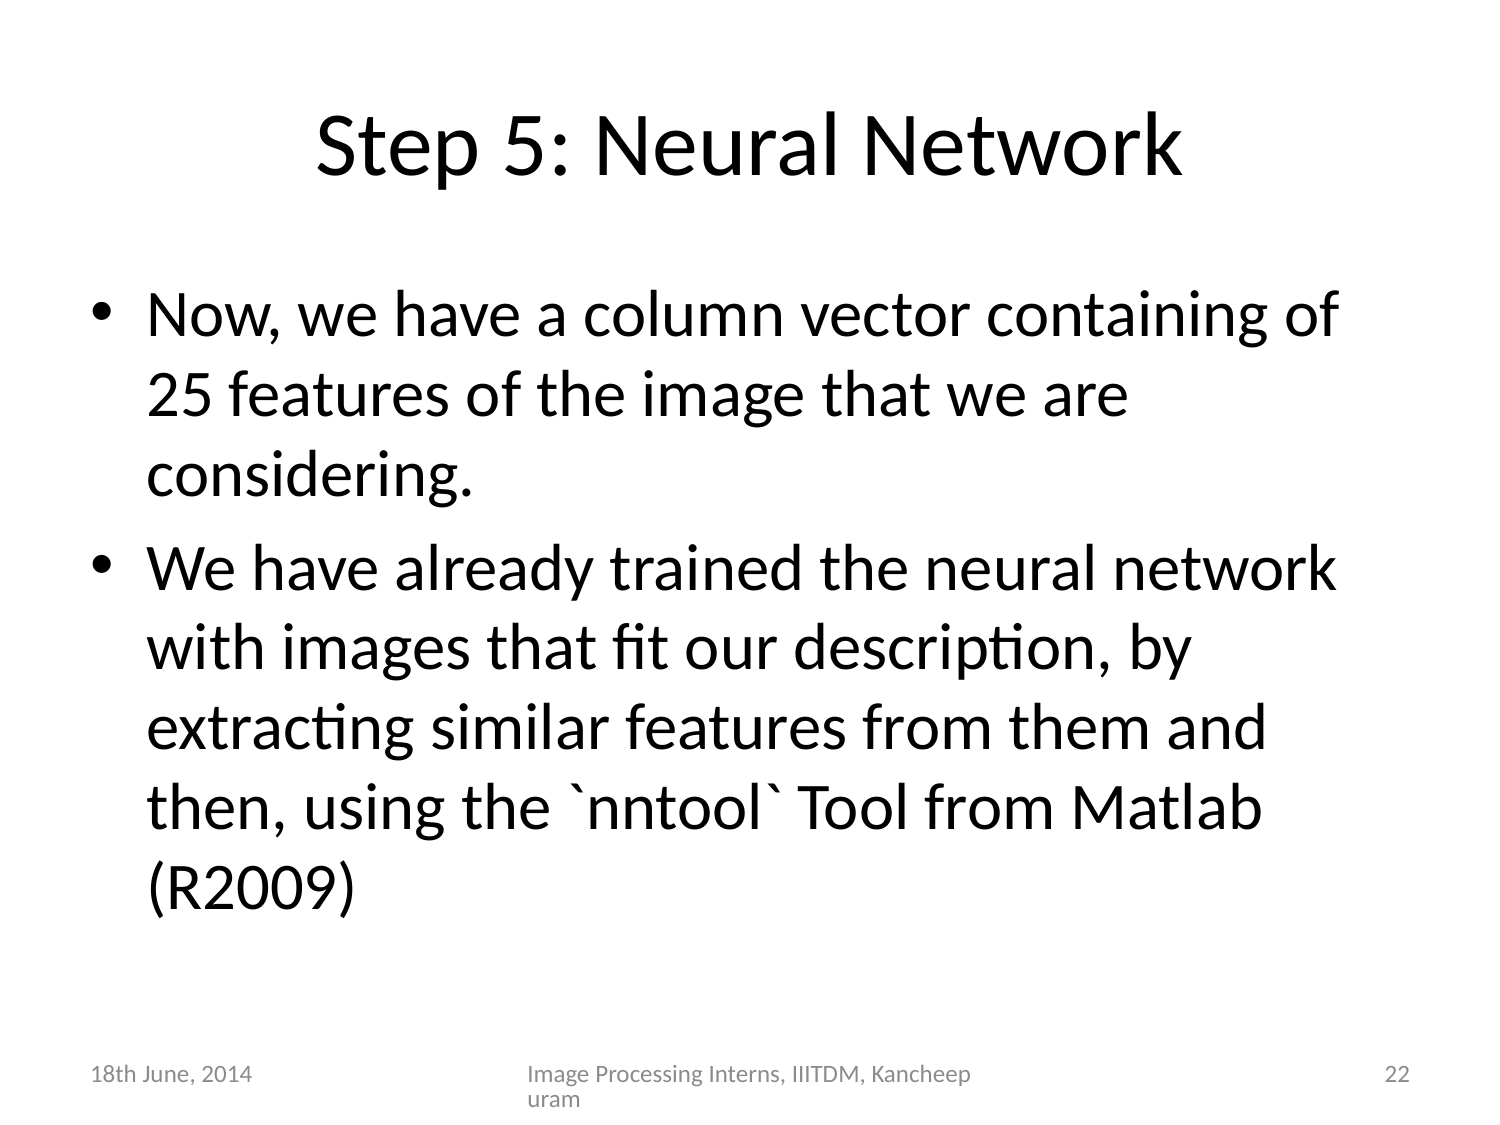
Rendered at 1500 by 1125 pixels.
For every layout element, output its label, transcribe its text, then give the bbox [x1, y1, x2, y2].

footer Image Processing Interns, IIITDM, Kancheepuram [512, 1042, 988, 1103]
slide_number 22 [1074, 1042, 1425, 1103]
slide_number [75, 1042, 425, 1103]
list Now, we have a column vector containing of 25 features of the image that we are considering. We have already trained the neural network with images that fit our description, by extracting similar features from them and then, using the `nntool` Tool from Matlab (R2009) [75, 262, 1425, 1005]
title Step 5: Neural Network [75, 45, 1425, 233]
